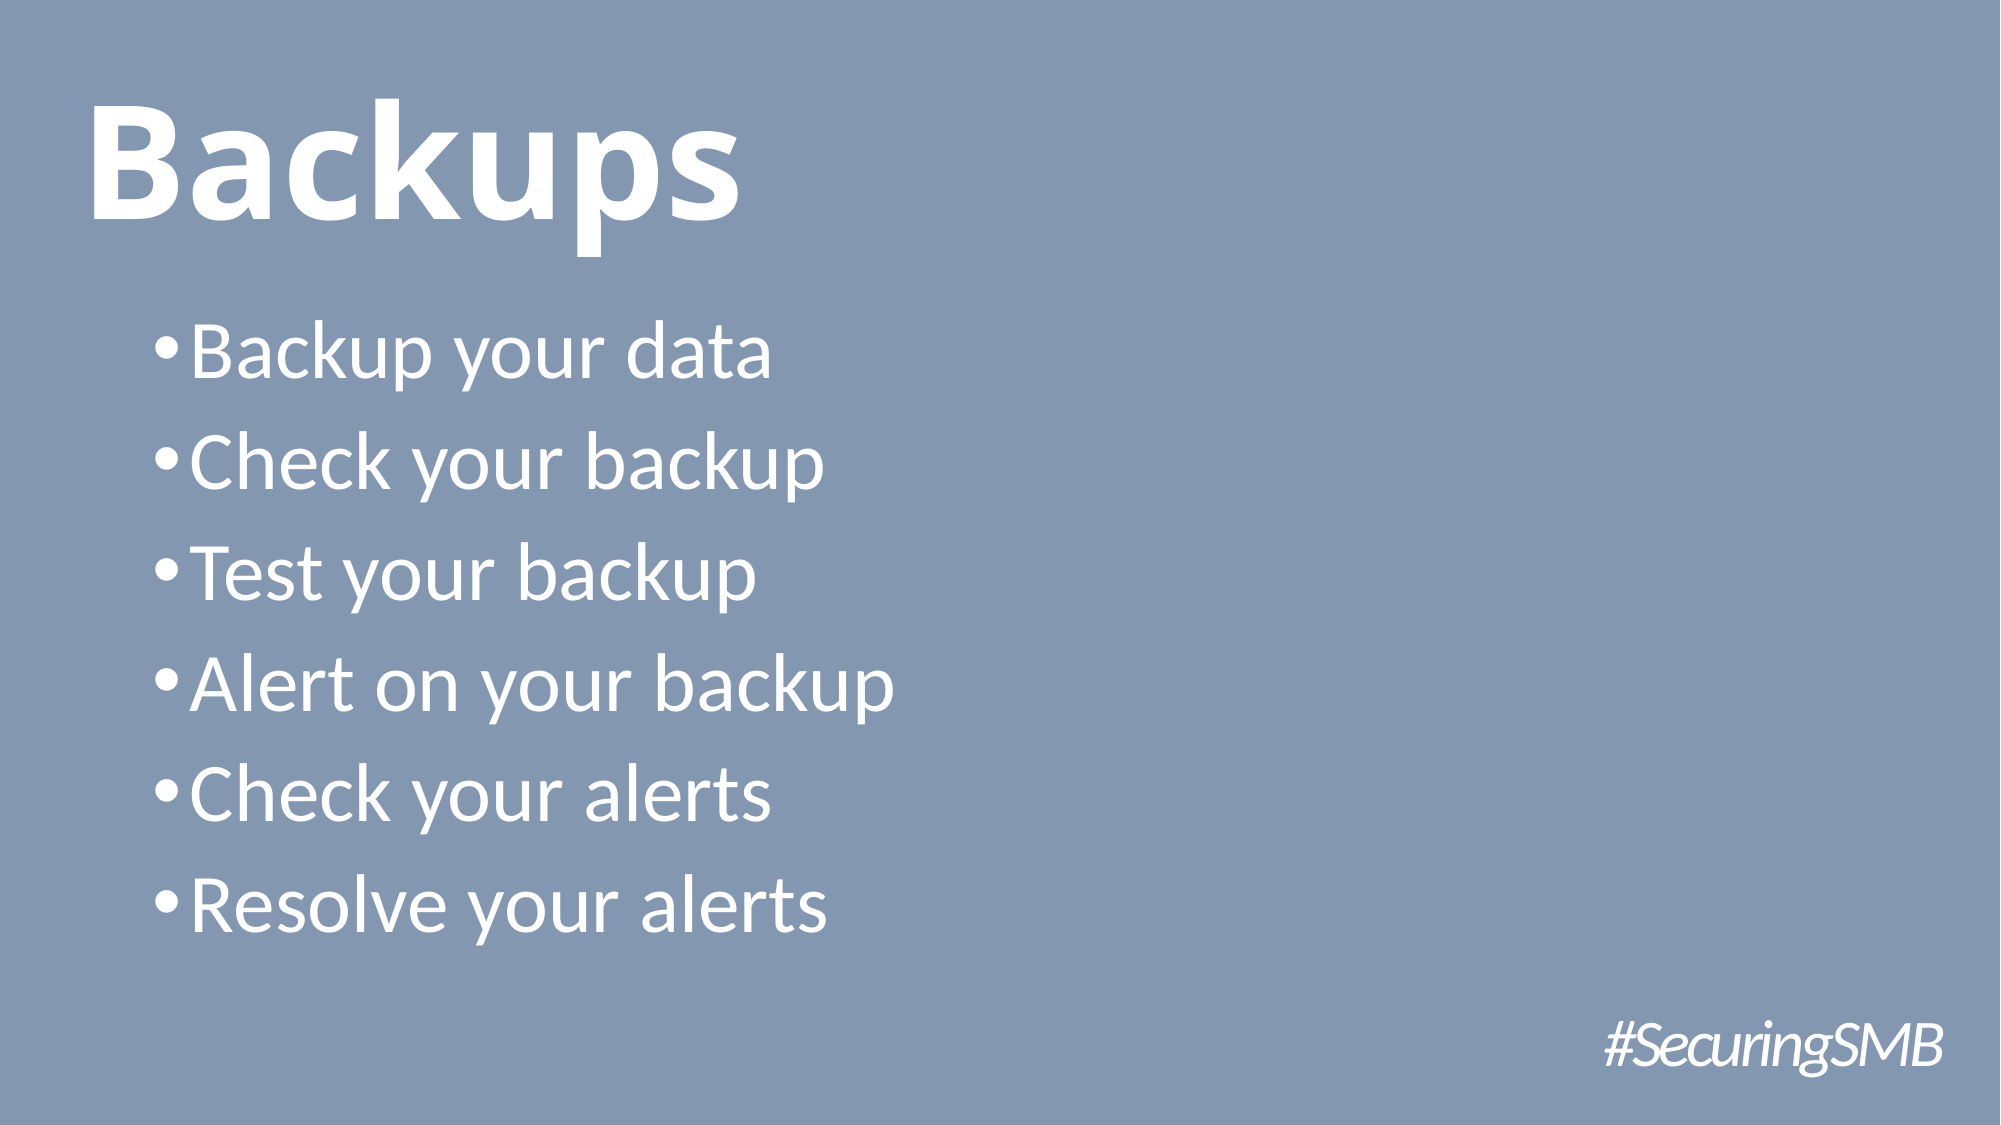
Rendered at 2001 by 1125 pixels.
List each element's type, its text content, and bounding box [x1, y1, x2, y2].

text_box #SecuringSMB [1337, 849, 1961, 1125]
title Backups [65, 59, 1961, 278]
list Backup your data Check your backup Test your backup Alert on your backup Check your alerts Resolve your alerts [137, 299, 1863, 1014]
